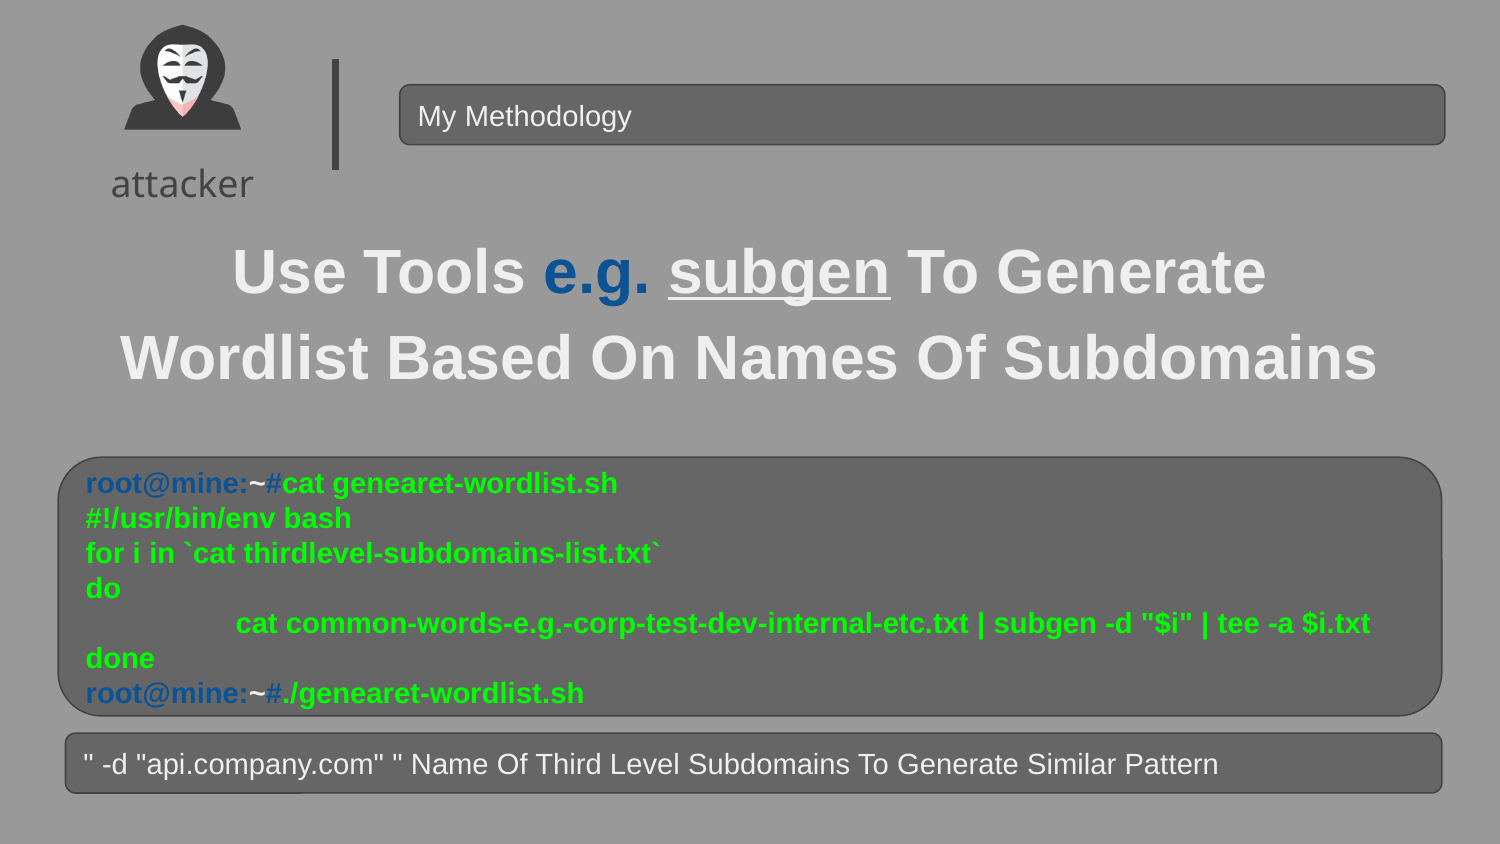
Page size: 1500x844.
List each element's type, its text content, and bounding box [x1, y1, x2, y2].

picture [82, 0, 283, 170]
text_box [333, 59, 339, 170]
text_box attacker [47, 144, 318, 204]
text_box My Methodology [399, 84, 1445, 145]
text_box Use Tools e.g. subgen To Generate Wordlist Based On Names Of Subdomains [23, 204, 1477, 377]
text_box " -d "api.company.com" " Name Of Third Level Subdomains To Generate Similar Pattern [65, 733, 1442, 793]
text_box root@mine:~#cat genearet-wordlist.sh #!/usr/bin/env bash for i in `cat thirdlevel-subdomains-list.txt` do cat common-words-e.g.-corp-test-dev-internal-etc.txt | subgen -d "$i" | tee -a $i.txt done root@mine:~#./genearet-wordlist.sh [58, 457, 1442, 716]
